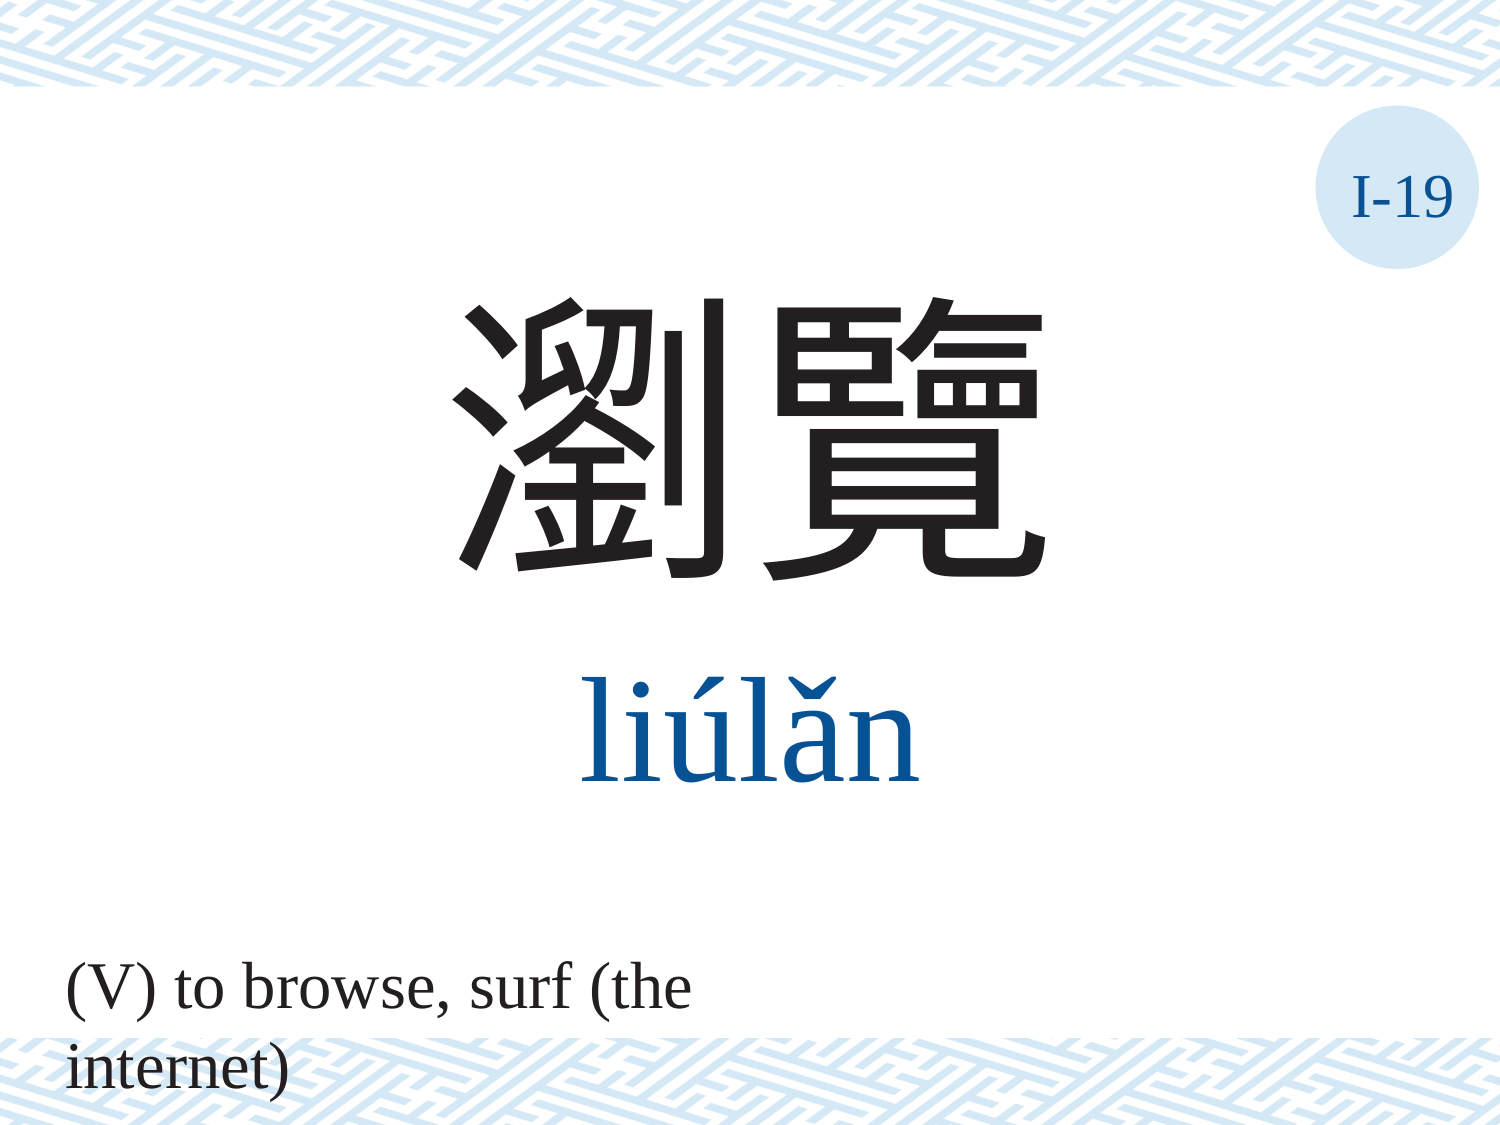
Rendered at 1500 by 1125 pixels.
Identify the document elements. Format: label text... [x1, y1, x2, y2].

picture [0, 0, 1500, 1125]
text_box (V) to browse, surf (the internet) [62, 942, 938, 1103]
text_box I-19 瀏覽 liúlǎn [439, 154, 1456, 812]
